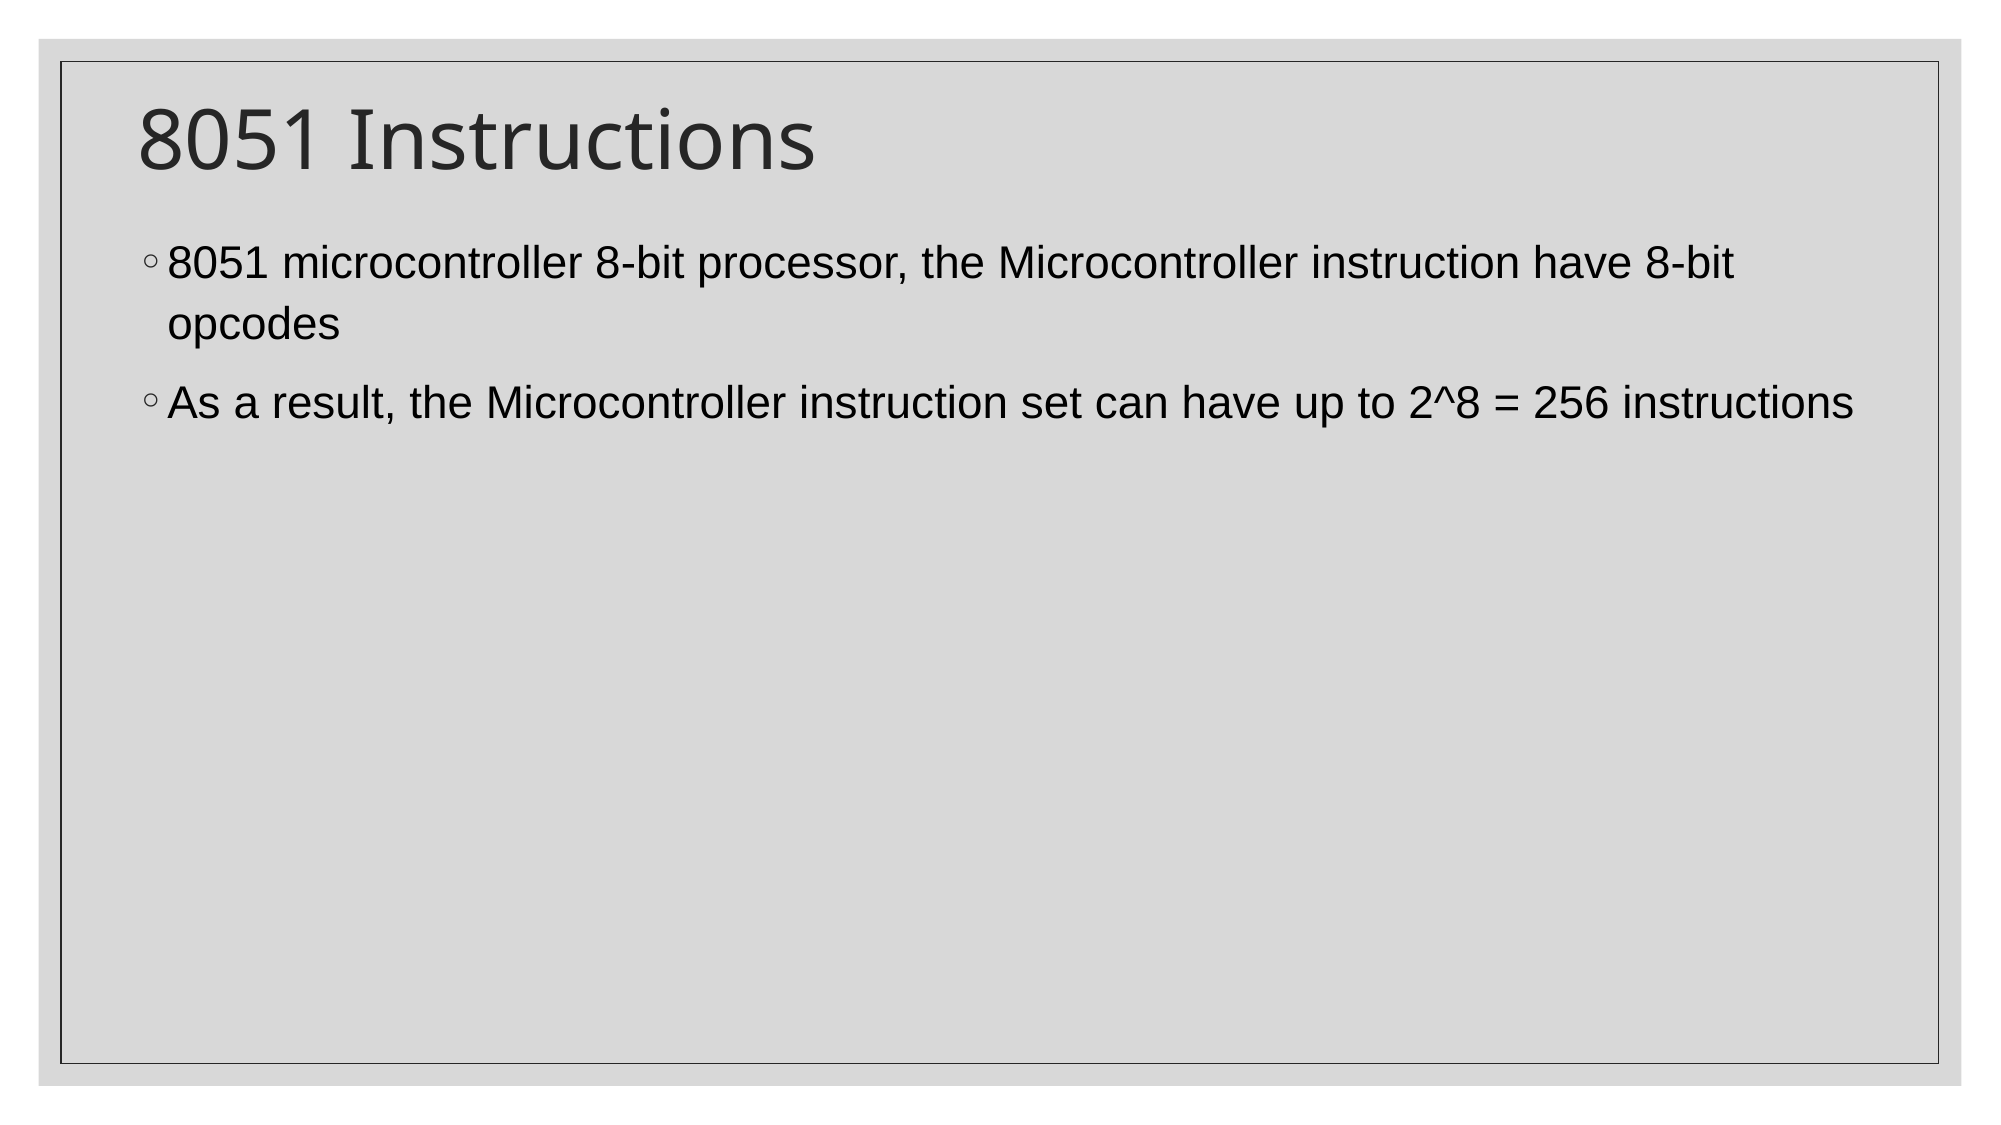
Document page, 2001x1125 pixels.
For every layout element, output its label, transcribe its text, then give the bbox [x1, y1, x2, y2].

list 8051 microcontroller 8-bit processor, the Microcontroller instruction have 8-bit opcodes As a result, the Microcontroller instruction set can have up to 2^8 = 256 instructions [122, 219, 1892, 1020]
title 8051 Instructions [122, 88, 1892, 197]
